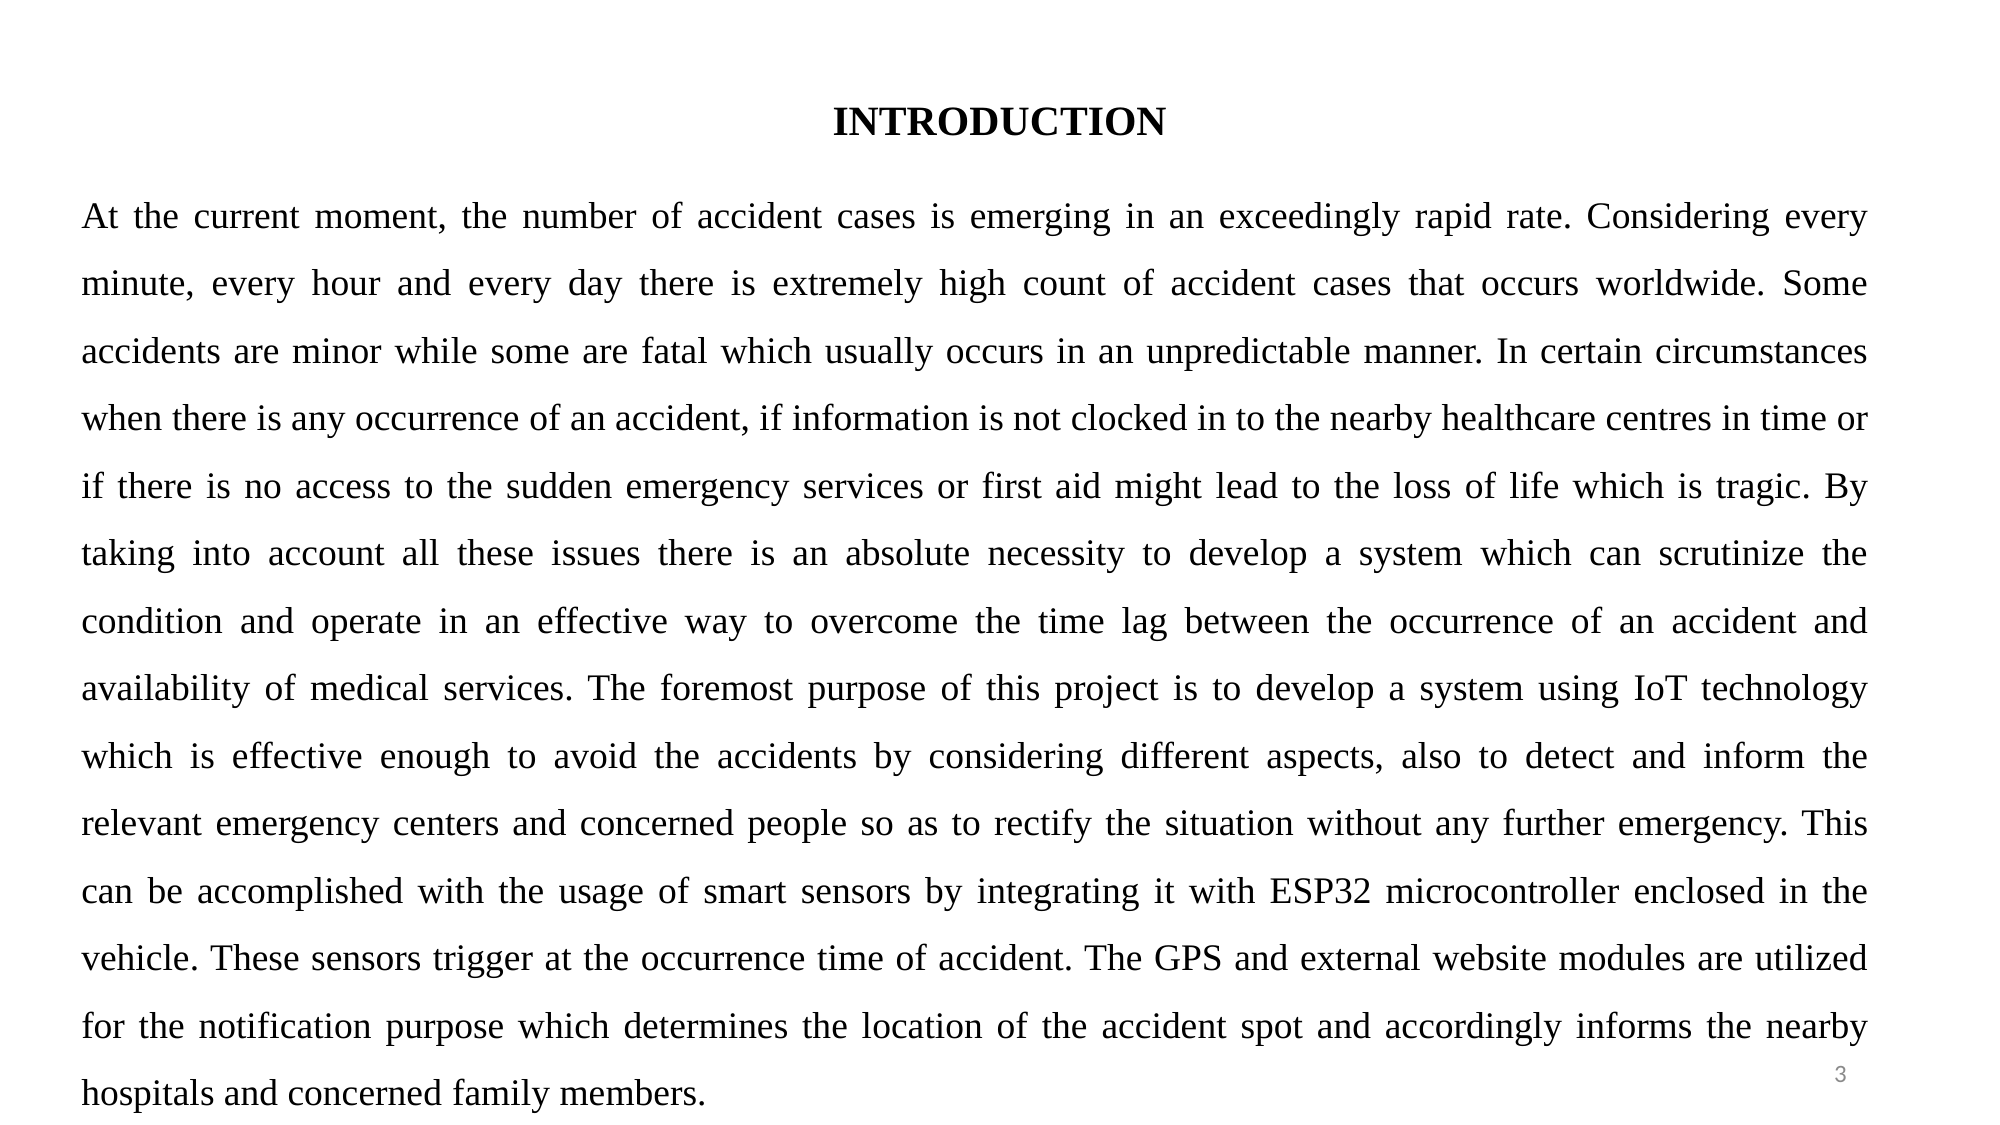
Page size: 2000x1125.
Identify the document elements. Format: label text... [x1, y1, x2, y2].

title INTRODUCTION [137, 59, 1862, 160]
text_box At the current moment, the number of accident cases is emerging in an exceedingly rapid rate. Considering every minute, every hour and every day there is extremely high count of accident cases that occurs worldwide. Some accidents are minor while some are fatal which usually occurs in an unpredictable manner. In certain circumstances when there is any occurrence of an accident, if information is not clocked in to the nearby healthcare centres in time or if there is no access to the sudden emergency services or first aid might lead to the loss of life which is tragic. By taking into account all these issues there is an absolute necessity to develop a system which can scrutinize the condition and operate in an effective way to overcome the time lag between the occurrence of an accident and availability of medical services. The foremost purpose of this project is to develop a system using IoT technology which is effective enough to avoid the accidents by considering different aspects, also to detect and inform the relevant emergency centers and concerned people so as to rectify the situation without any further emergency. This can be accomplished with the usage of smart sensors by integrating it with ESP32 microcontroller enclosed in the vehicle. These sensors trigger at the occurrence time of accident. The GPS and external website modules are utilized for the notification purpose which determines the location of the accident spot and accordingly informs the nearby hospitals and concerned family members. [66, 160, 1886, 1121]
